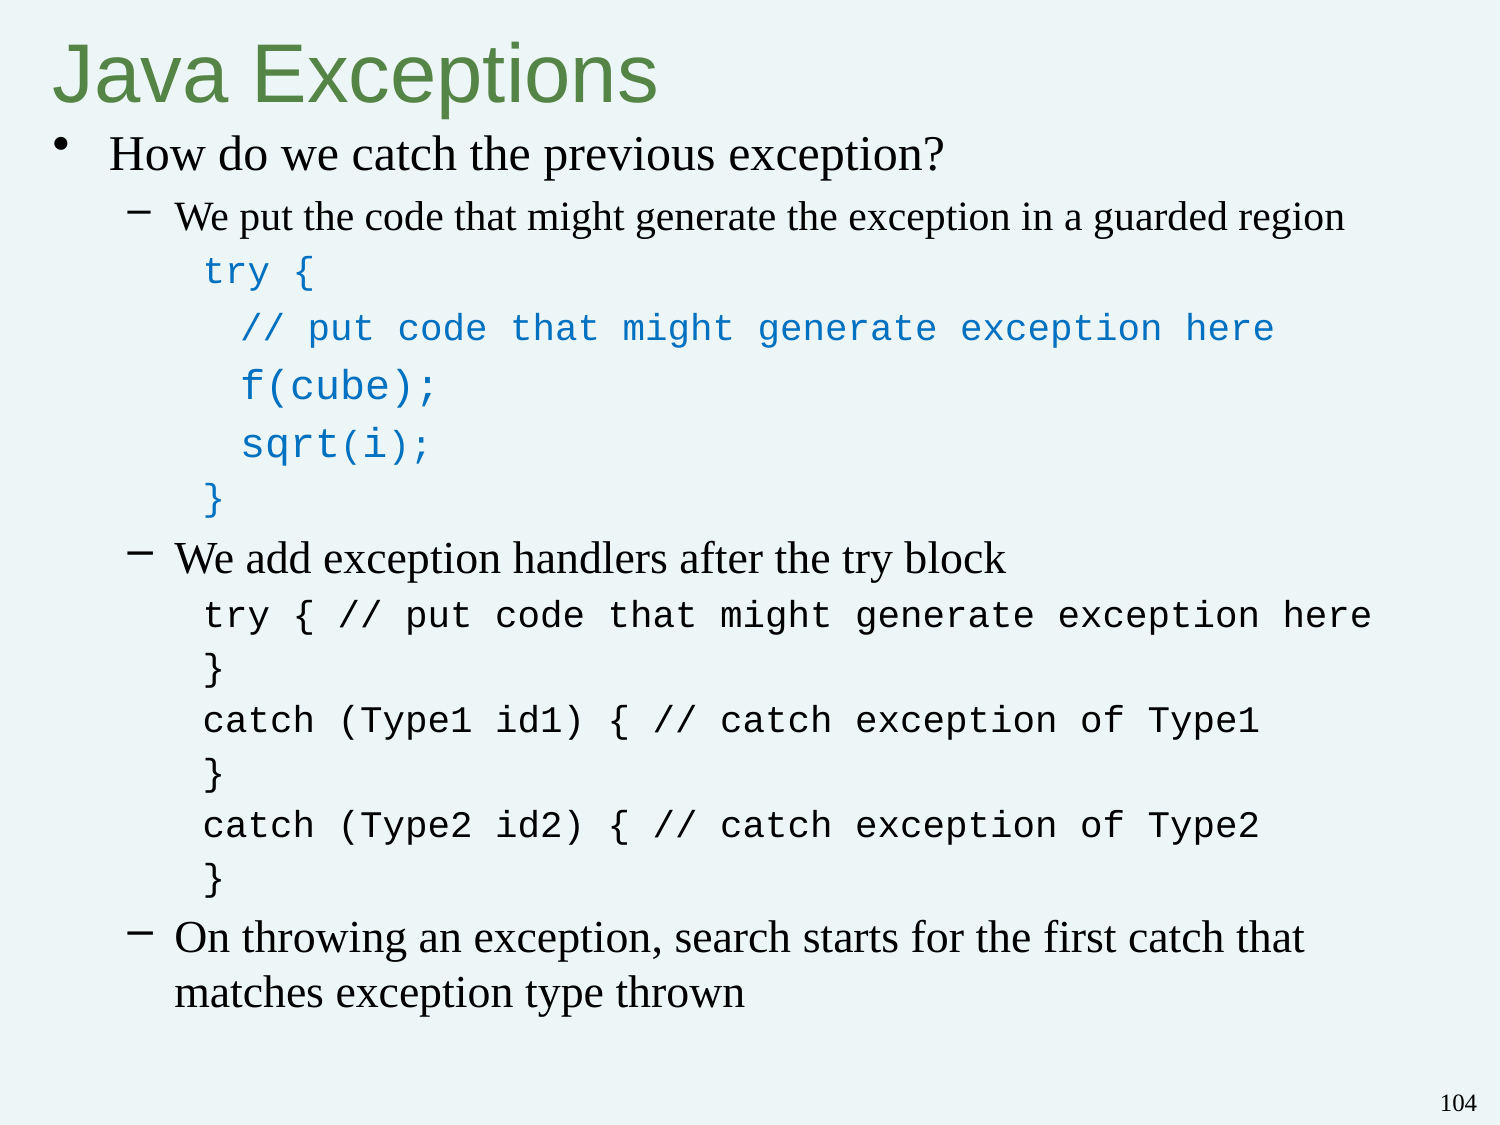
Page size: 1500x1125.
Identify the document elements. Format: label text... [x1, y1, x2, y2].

list How do we catch the previous exception? We put the code that might generate the exception in a guarded region try { // put code that might generate exception here f(cube); sqrt(i); } We add exception handlers after the try block try { // put code that might generate exception here } catch (Type1 id1) { // catch exception of Type1 } catch (Type2 id2) { // catch exception of Type2 } On throwing an exception, search starts for the first catch that matches exception type thrown [37, 112, 1476, 976]
title Java Exceptions [37, 0, 1476, 112]
